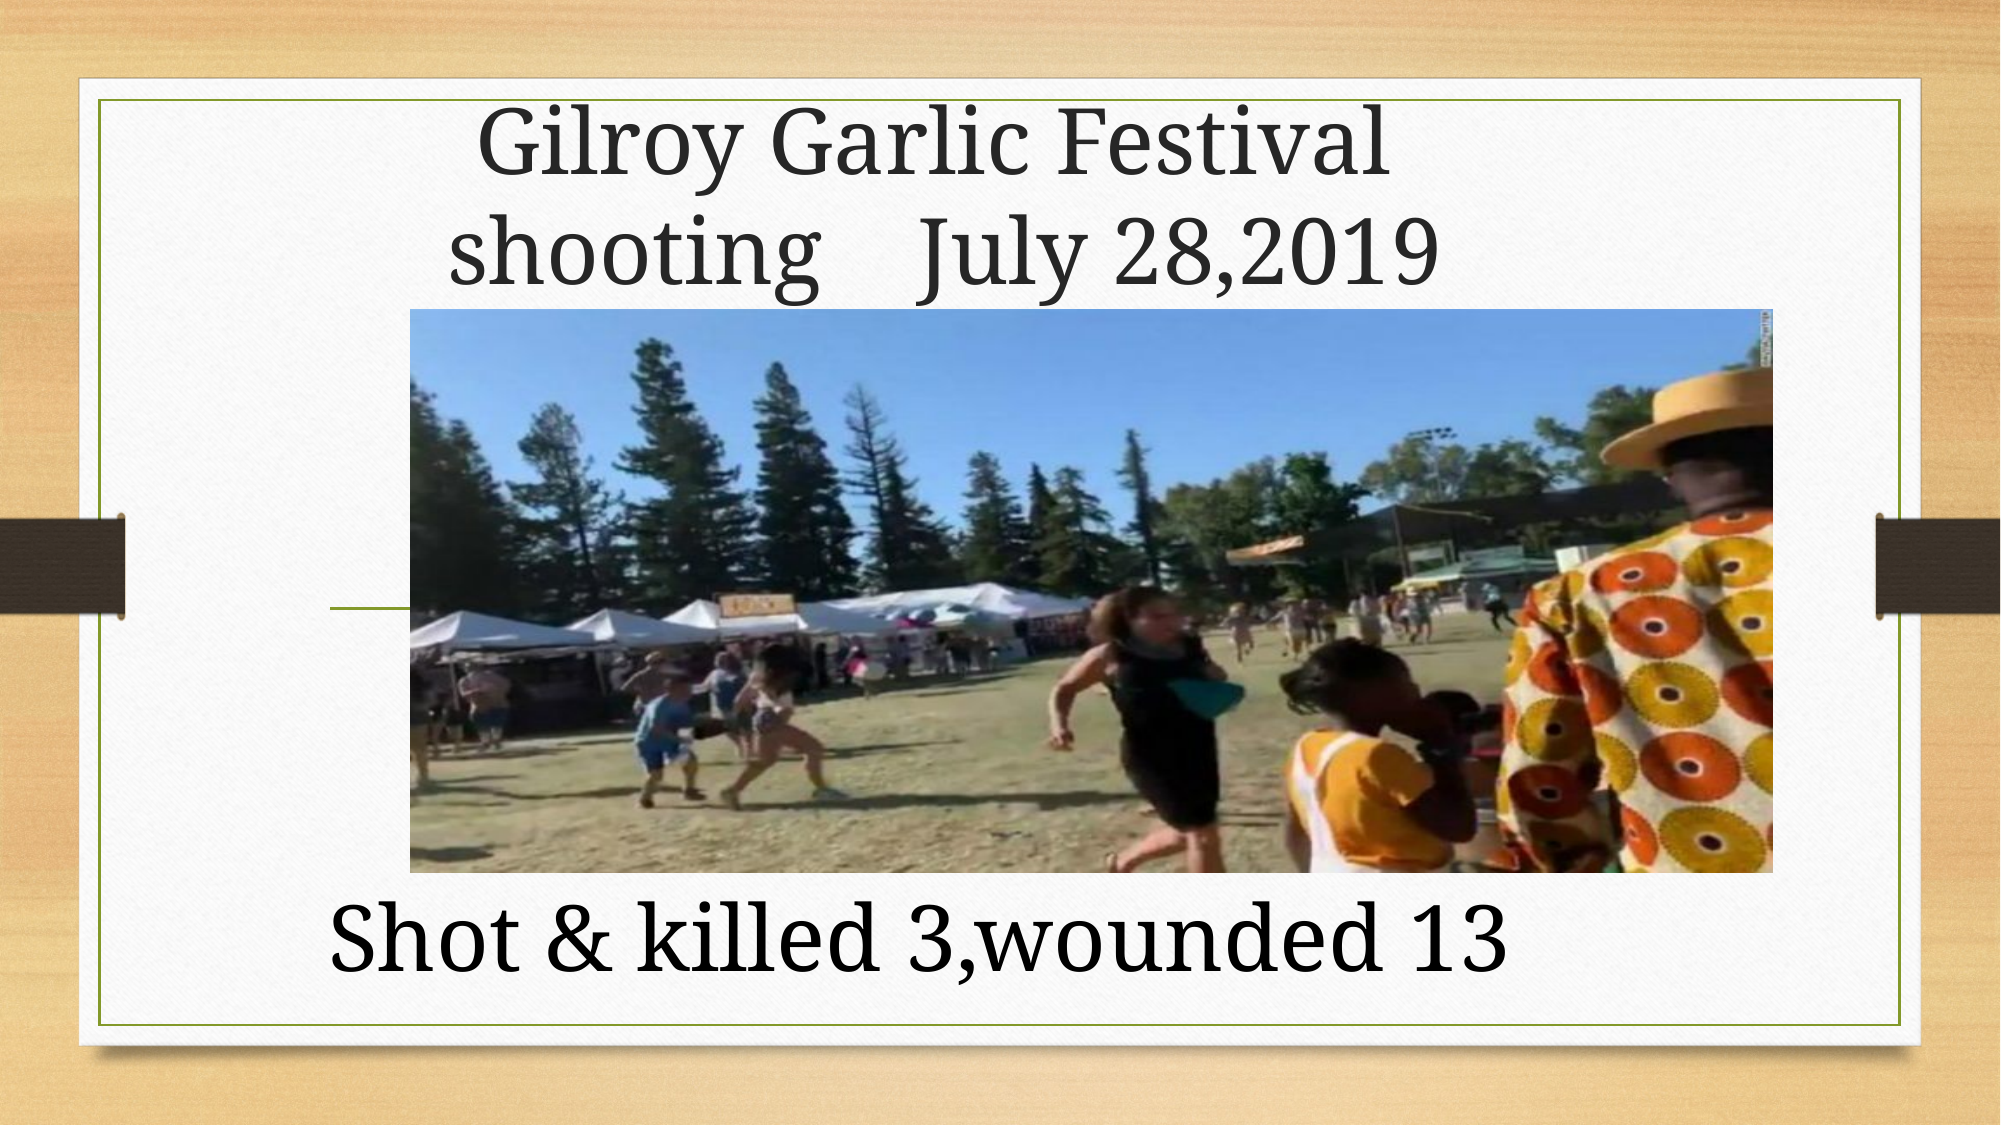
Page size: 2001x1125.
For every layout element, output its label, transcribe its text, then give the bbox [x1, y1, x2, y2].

picture [0, 0, 2001, 1125]
list Shot & killed 3,wounded 13 [288, 871, 1559, 1007]
title Gilroy Garlic Festival shooting July 28,2019 [314, 0, 1568, 311]
